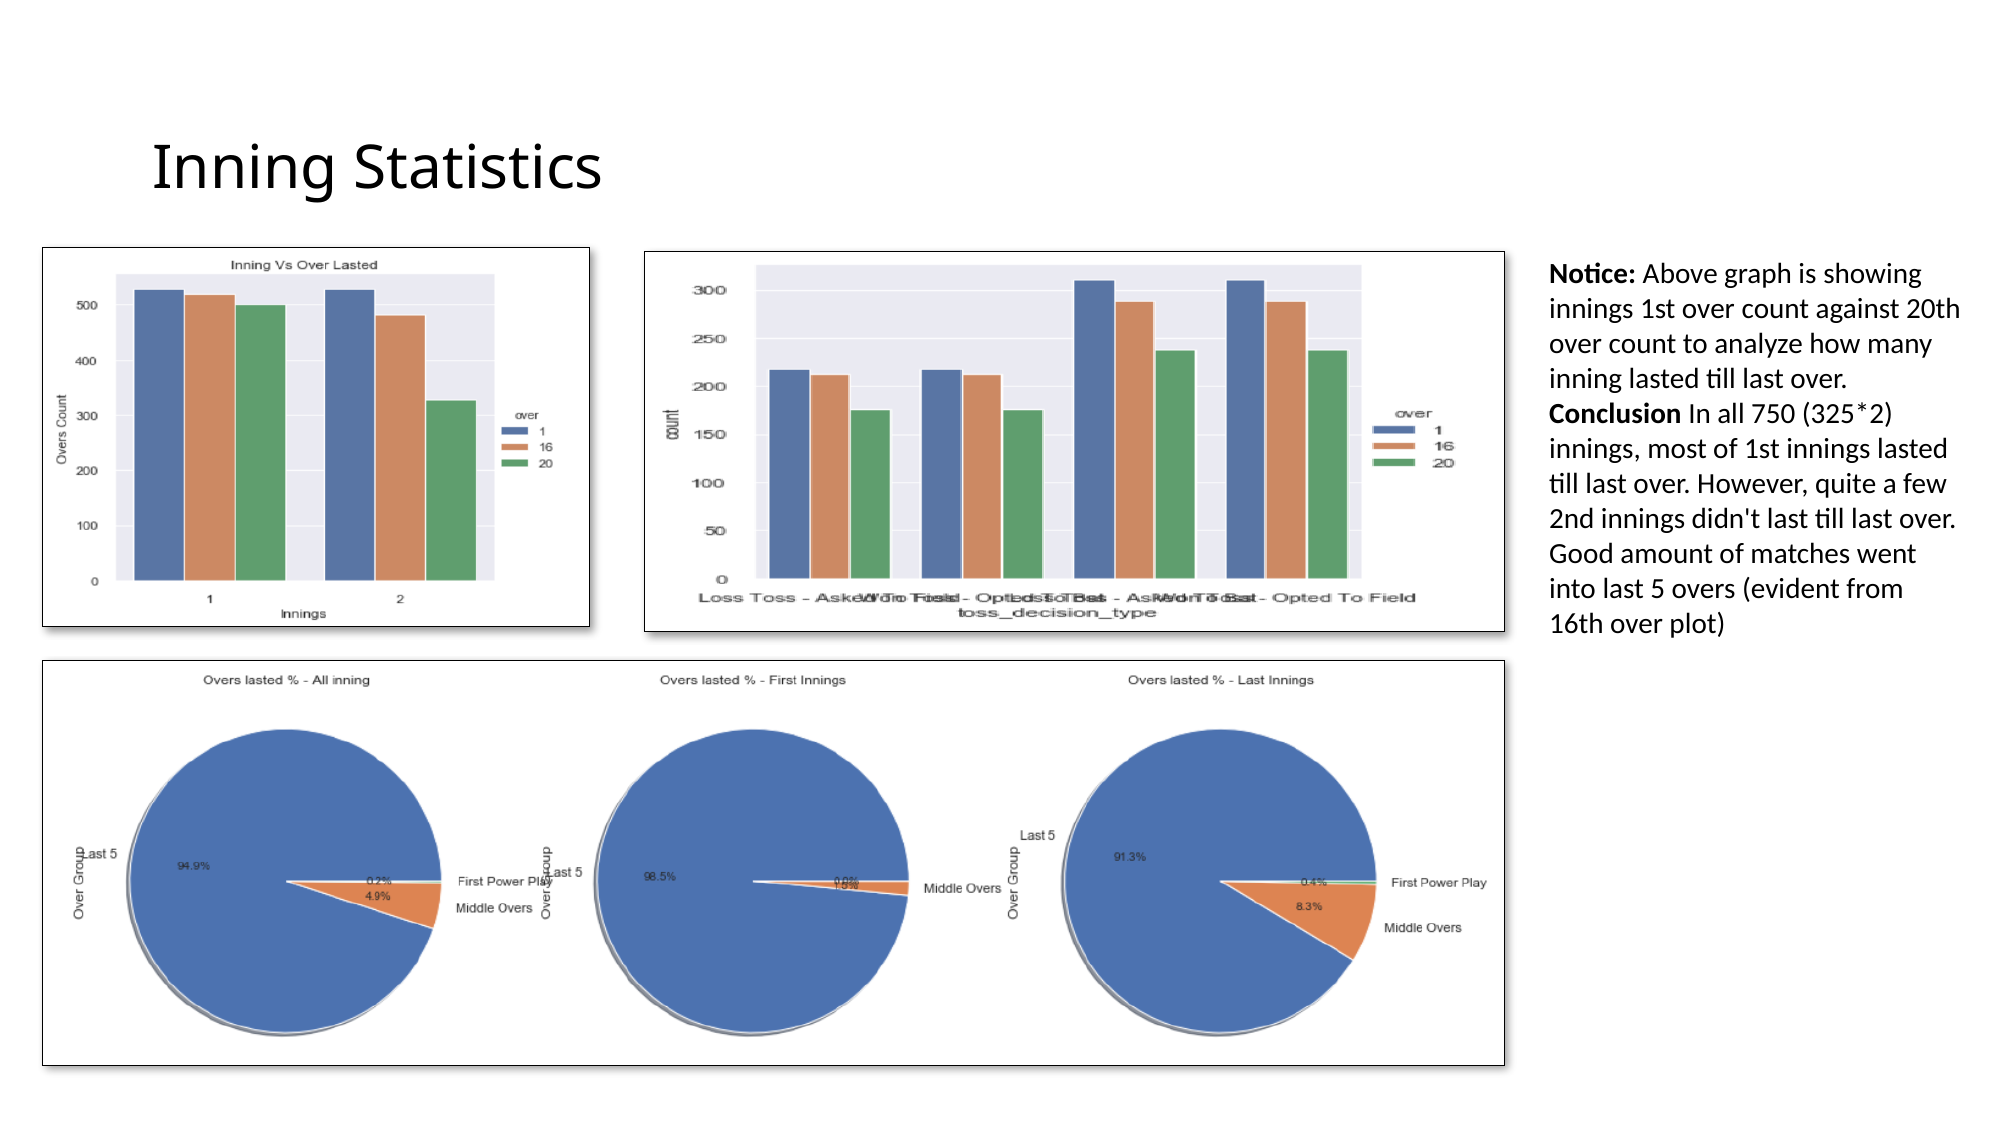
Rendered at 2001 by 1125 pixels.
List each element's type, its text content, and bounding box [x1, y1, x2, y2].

picture [42, 247, 590, 627]
picture [644, 251, 1505, 632]
title Inning Statistics [137, 59, 1863, 278]
picture [42, 660, 1505, 1066]
text_box Notice: Above graph is showing innings 1st over count against 20th over count to analyze how many inning lasted till last over. Conclusion In all 750 (325*2) innings, most of 1st innings lasted till last over. However, quite a few 2nd innings didn't last till last over. Good amount of matches went into last 5 overs (evident from 16th over plot) [1534, 247, 1979, 682]
